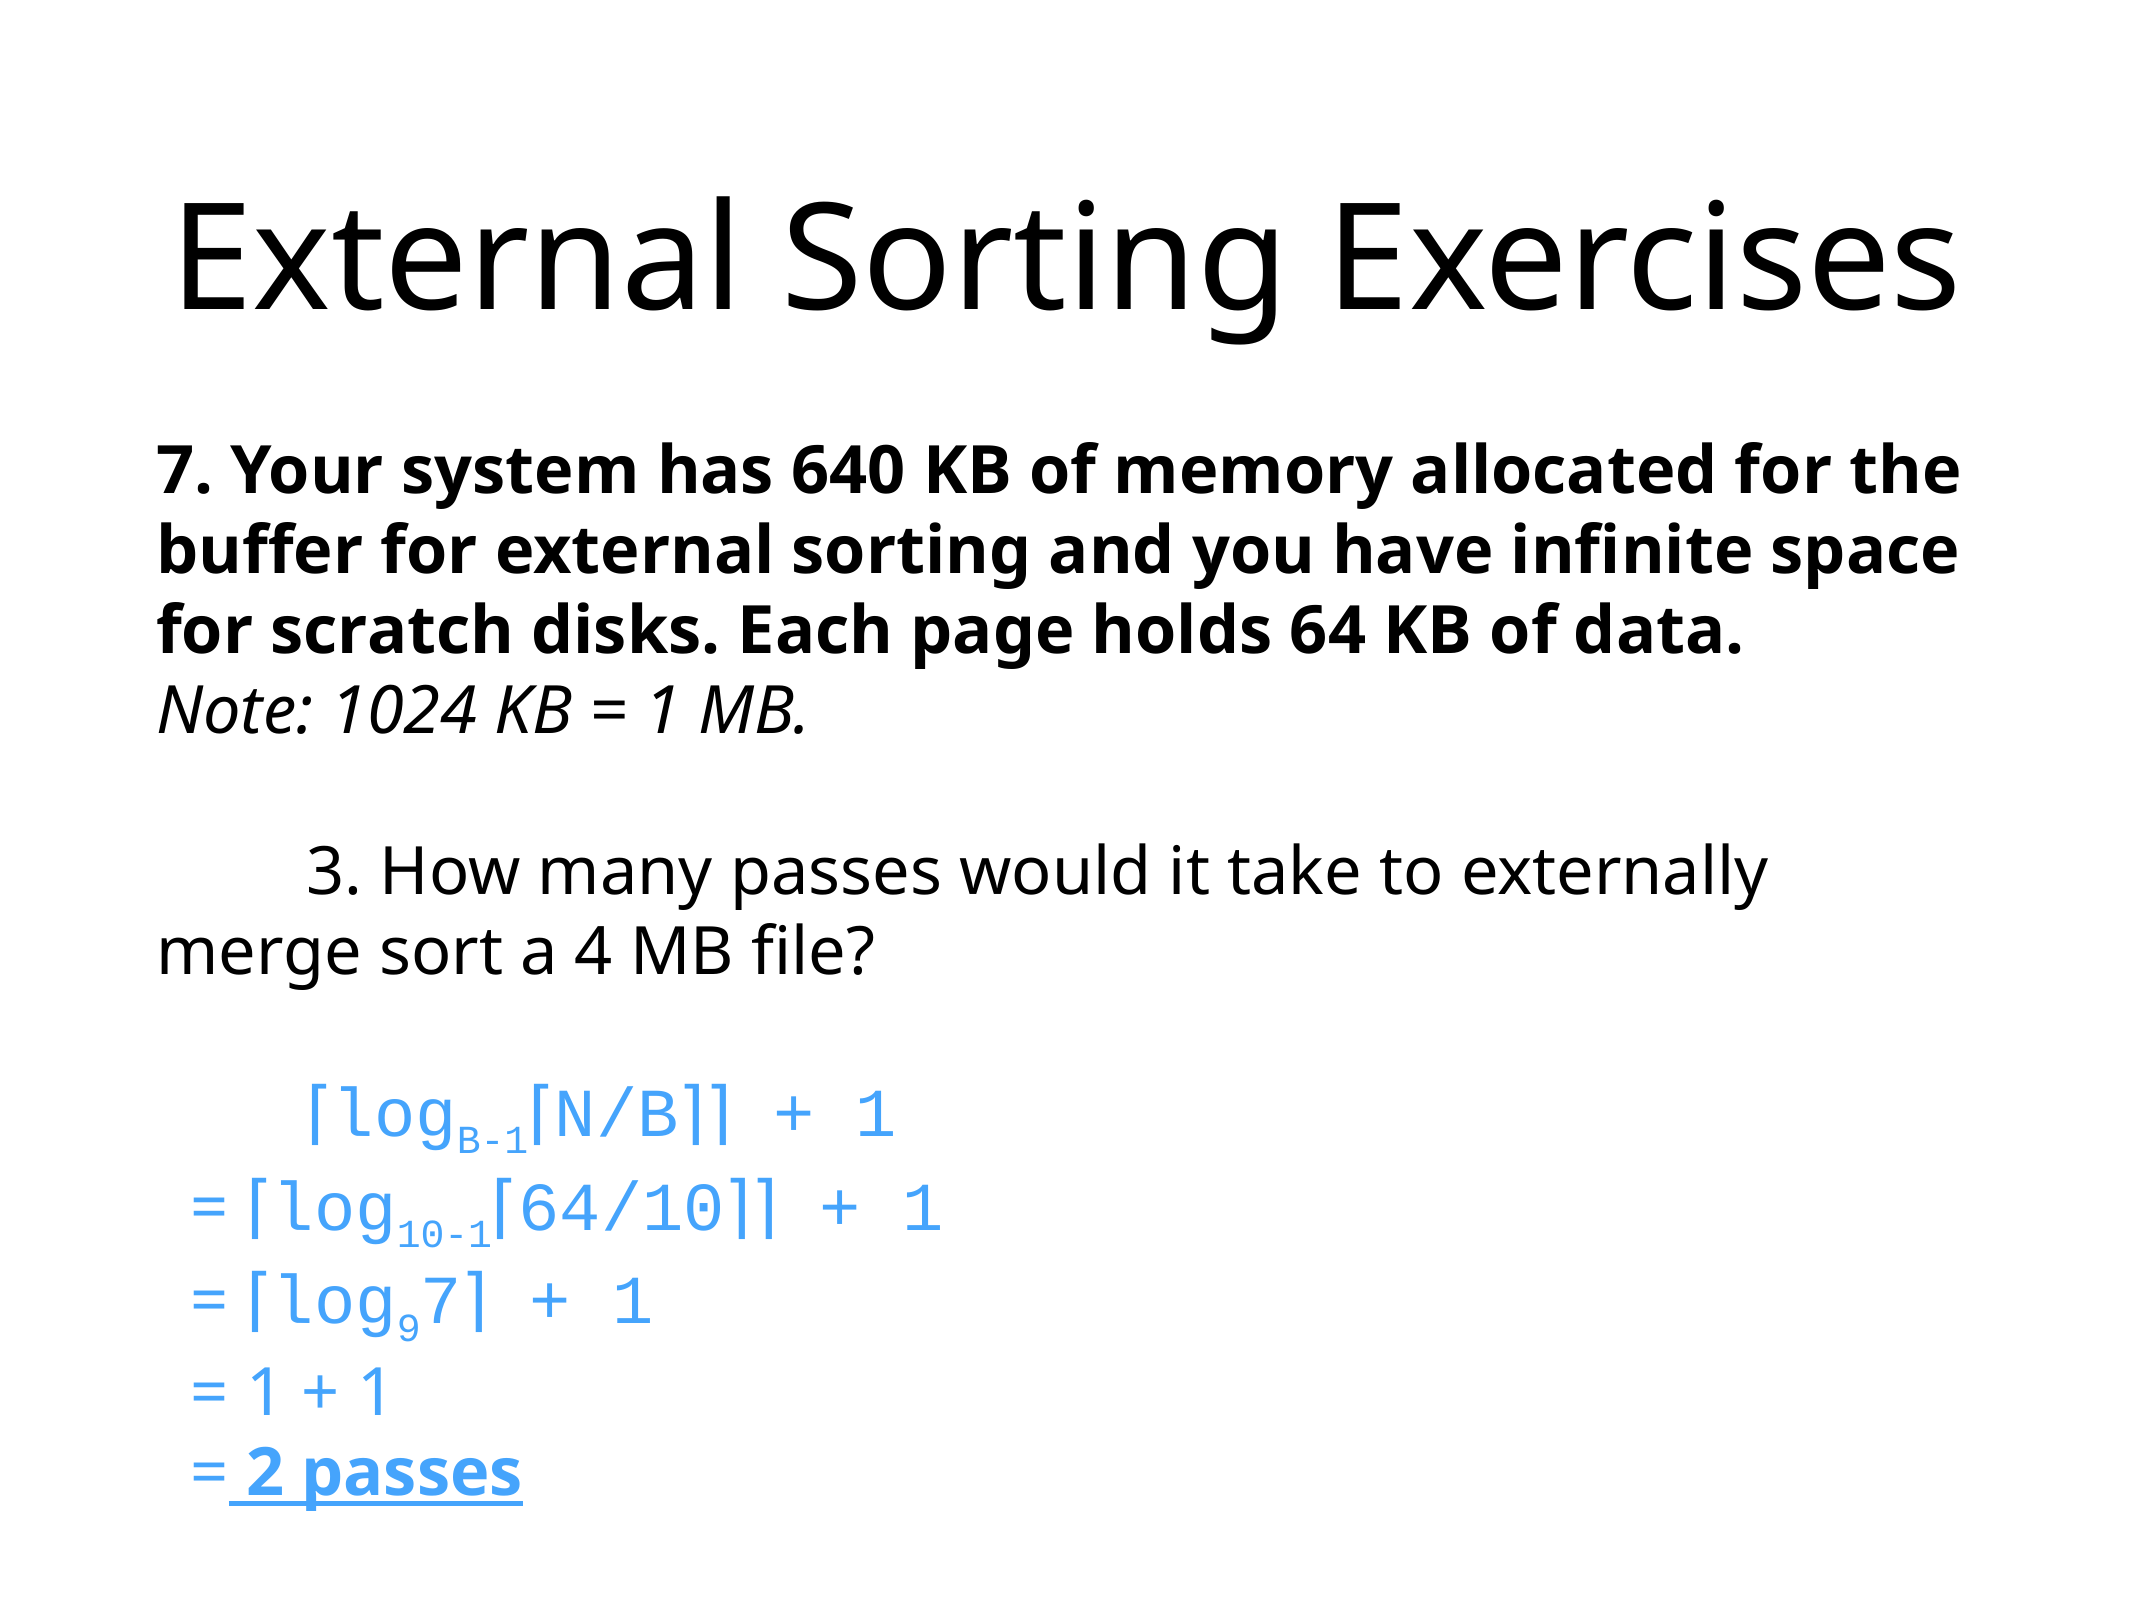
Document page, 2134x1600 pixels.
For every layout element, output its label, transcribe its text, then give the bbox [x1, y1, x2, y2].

list 7. Your system has 640 KB of memory allocated for the buffer for external sorting and you have infinite space for scratch disks. Each page holds 64 KB of data. Note: 1024 KB = 1 MB. 3. How many passes would it take to externally merge sort a 4 MB file? ⌈logB-1⌈N/B⌉⌉ + 1 = ⌈log10-1⌈64/10⌉⌉ + 1 = ⌈log97⌉ + 1 = 1 + 1 = 2 passes [155, 426, 1978, 1549]
title External Sorting Exercises [155, 72, 1978, 426]
